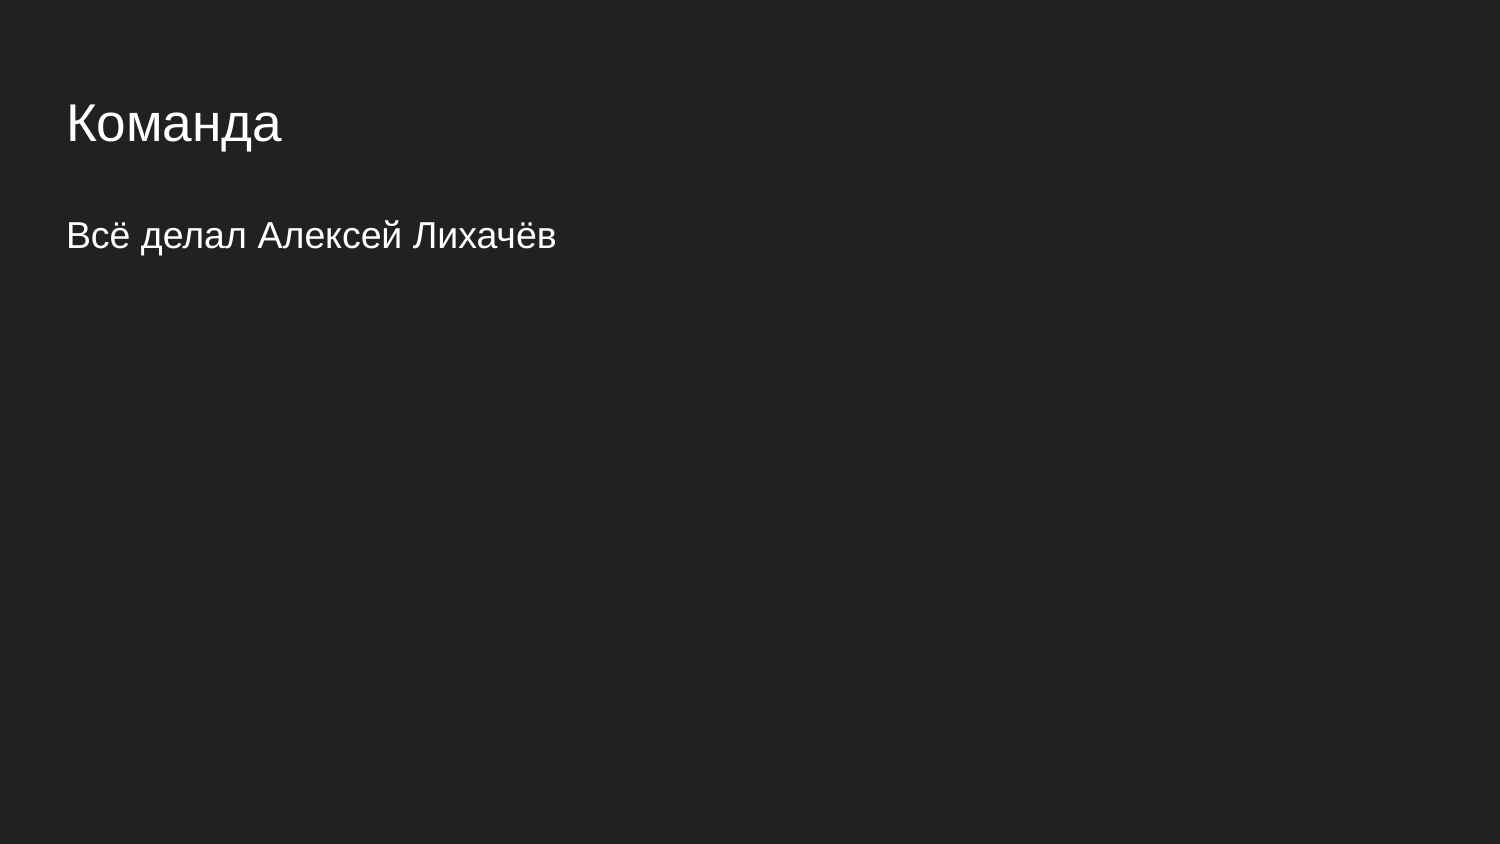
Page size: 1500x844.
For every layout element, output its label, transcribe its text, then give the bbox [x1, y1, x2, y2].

list Всё делал Алексей Лихачёв [51, 189, 1449, 750]
title Команда [51, 72, 1449, 167]
